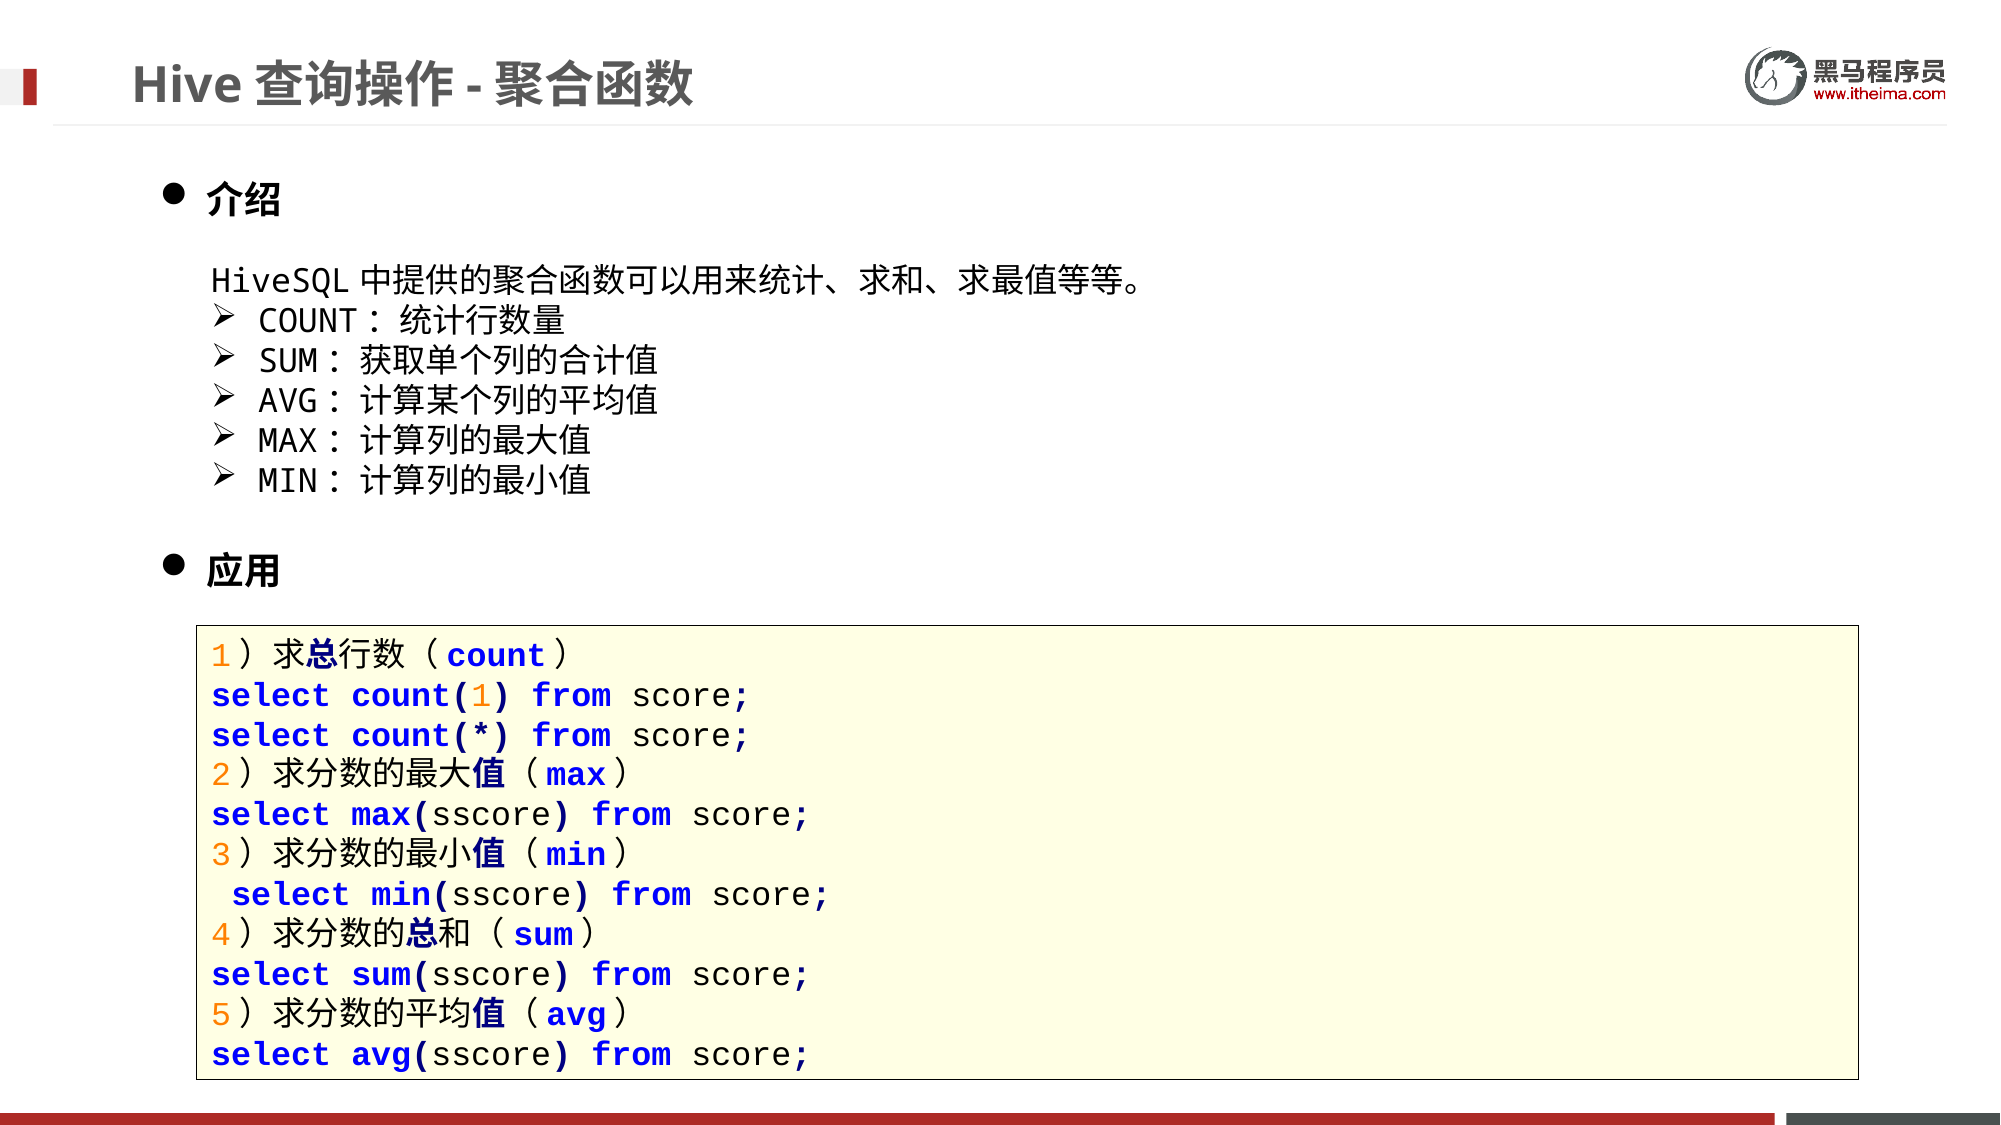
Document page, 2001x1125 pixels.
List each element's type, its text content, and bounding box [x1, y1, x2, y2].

text_box 1）求总行数（count） select count(1) from score; select count(*) from score; 2）求分数的最大值（max） select max(sscore) from score; 3）求分数的最小值（min） select min(sscore) from score; 4）求分数的总和（sum） select sum(sscore) from score; 5）求分数的平均值（avg） select avg(sscore) from score; [196, 625, 1859, 1080]
title Hive查询操作-聚合函数 [116, 40, 1556, 125]
text_box 应用 [144, 539, 1146, 600]
text_box 介绍 [144, 168, 1146, 229]
picture [1744, 46, 1946, 106]
text_box HiveSQL中提供的聚合函数可以用来统计、求和、求最值等等。 COUNT：统计行数量 SUM：获取单个列的合计值 AVG：计算某个列的平均值 MAX：计算列的最大值 MIN：计算列的最小值 [196, 252, 1979, 507]
